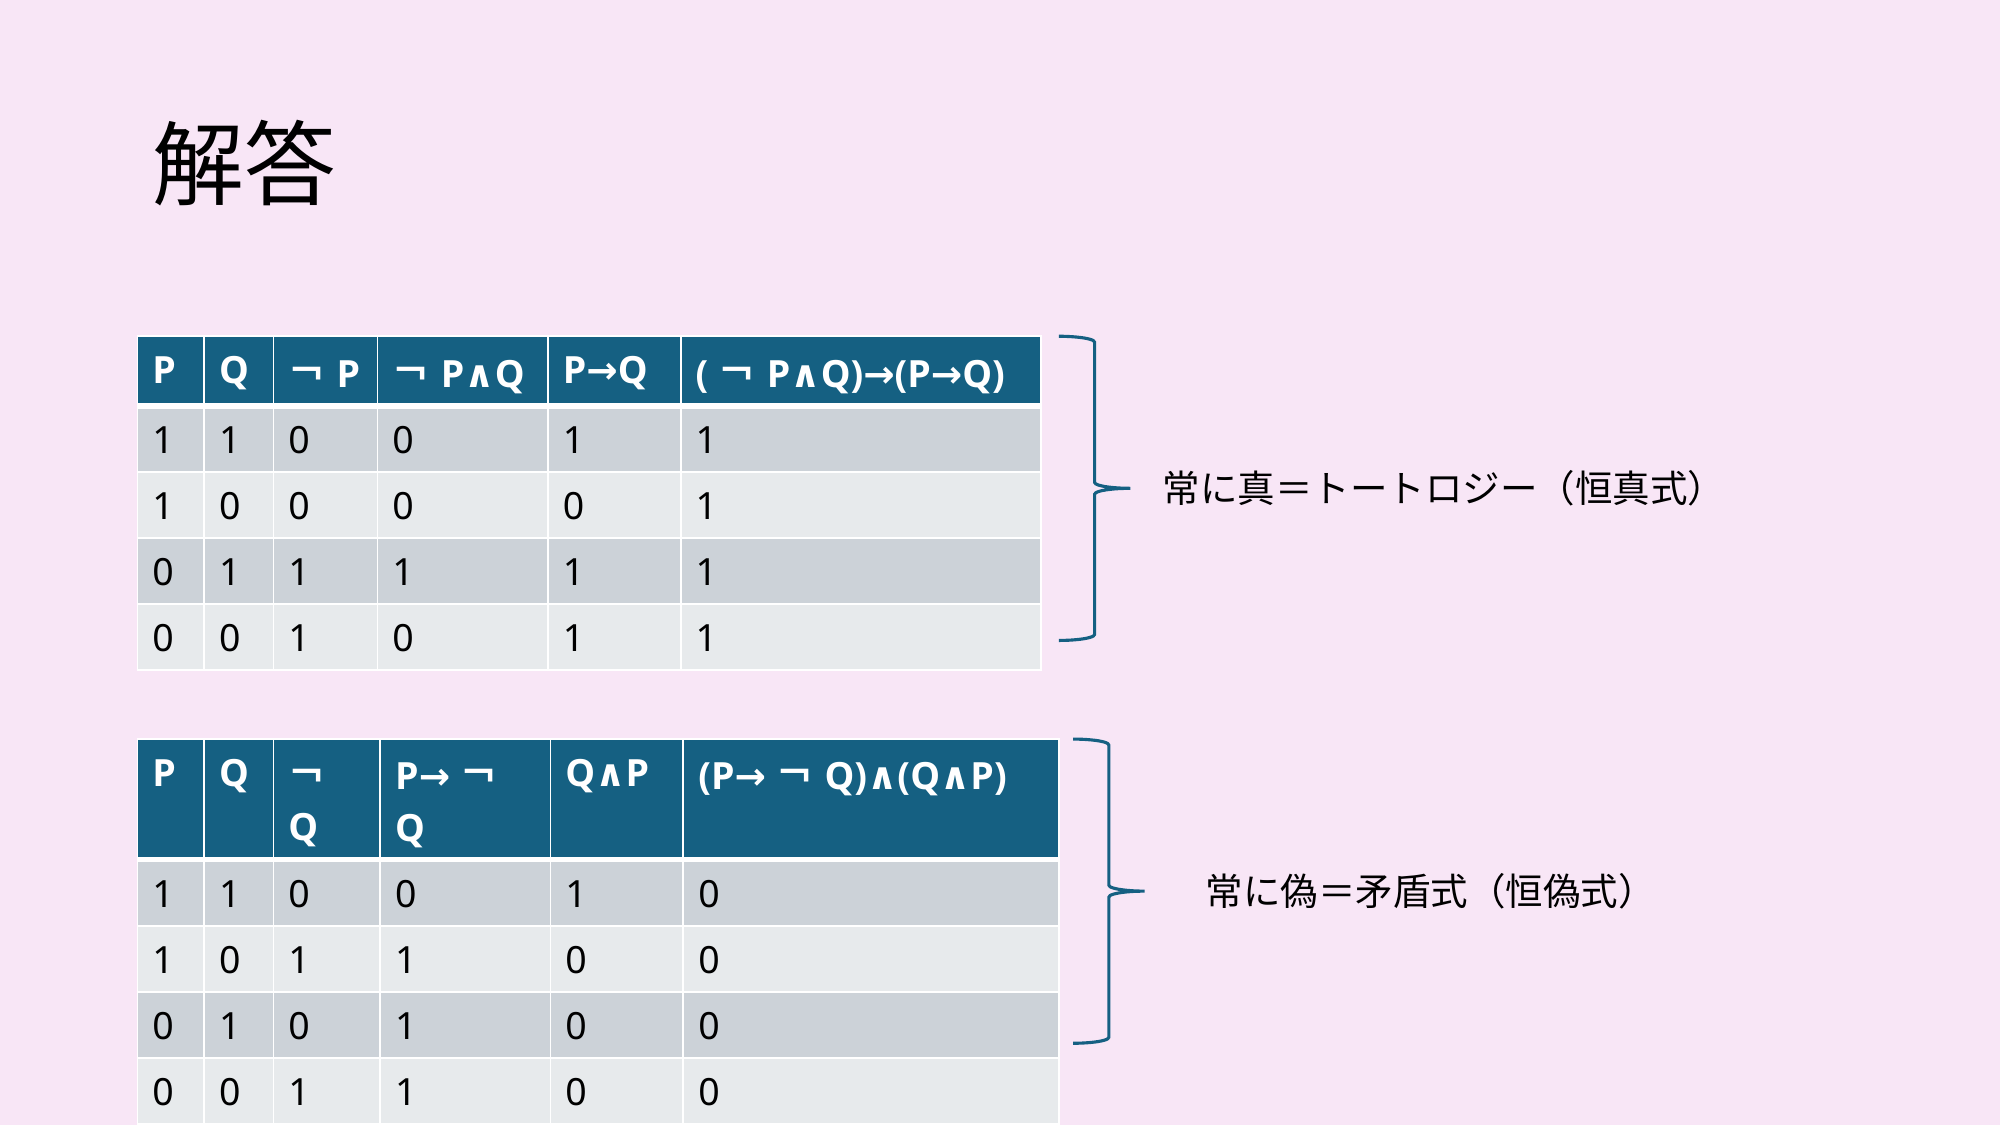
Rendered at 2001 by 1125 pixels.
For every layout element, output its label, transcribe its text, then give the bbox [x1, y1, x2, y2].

table_cell 1 [138, 862, 203, 925]
table_cell 1 [205, 539, 273, 603]
table_cell 0 [684, 993, 1058, 1057]
table_cell 1 [381, 927, 550, 991]
table_cell 1 [381, 1059, 550, 1123]
table_header P [138, 337, 203, 403]
text_box 常に真＝トートロジー（恒真式） [1147, 457, 1807, 518]
table_header ￢P [274, 337, 377, 403]
table_cell 0 [378, 409, 547, 471]
table_cell 0 [138, 993, 203, 1057]
table_cell 0 [138, 539, 203, 603]
table_cell 1 [682, 473, 1040, 537]
table_cell 1 [682, 539, 1040, 603]
table_cell 1 [205, 862, 273, 925]
table_cell 1 [378, 539, 547, 603]
table_header P [138, 740, 203, 857]
table_cell 0 [684, 862, 1058, 925]
table_cell 0 [138, 605, 203, 669]
table_cell 0 [274, 993, 379, 1057]
text_box 常に偽＝矛盾式（恒偽式） [1191, 860, 1850, 921]
table_cell 1 [205, 409, 273, 471]
table_cell 1 [682, 409, 1040, 471]
text_box [1073, 737, 1145, 1045]
table_cell 1 [138, 409, 203, 471]
table_header Q [205, 337, 273, 403]
table_cell 0 [551, 1059, 682, 1123]
table_cell 1 [138, 473, 203, 537]
table_cell 0 [138, 1059, 203, 1123]
text_box [1058, 334, 1131, 643]
table_cell 1 [274, 605, 377, 669]
table_cell 1 [549, 539, 680, 603]
table_cell 0 [274, 862, 379, 925]
table_cell 0 [205, 1059, 273, 1123]
table_cell 0 [205, 605, 273, 669]
table_cell 1 [138, 927, 203, 991]
table_cell 1 [274, 539, 377, 603]
table_cell 1 [682, 605, 1040, 669]
table_cell 0 [684, 1059, 1058, 1123]
table_cell 0 [549, 473, 680, 537]
table_cell 0 [551, 993, 682, 1057]
table_header (P→￢Q)∧(Q∧P) [684, 740, 1058, 857]
table_cell 0 [274, 409, 377, 471]
table_header Q [205, 740, 273, 857]
table_cell 1 [551, 862, 682, 925]
table_cell 0 [274, 473, 377, 537]
table_header ￢P∧Q [378, 337, 547, 403]
table_header P→￢Q [381, 740, 550, 857]
table_cell 0 [684, 927, 1058, 991]
table_cell 1 [205, 993, 273, 1057]
table_header ￢Q [274, 740, 379, 857]
table_cell 0 [551, 927, 682, 991]
table_cell 0 [205, 473, 273, 537]
table_cell 0 [381, 862, 550, 925]
table_cell 0 [378, 605, 547, 669]
table_cell 1 [549, 605, 680, 669]
table_cell 0 [205, 927, 273, 991]
table_cell 1 [274, 1059, 379, 1123]
table_cell 1 [274, 927, 379, 991]
table_header P→Q [549, 337, 680, 403]
table_header (￢P∧Q)→(P→Q) [682, 337, 1040, 403]
title 解答 [137, 59, 1863, 278]
table_cell 1 [381, 993, 550, 1057]
table_header Q∧P [551, 740, 682, 857]
table_cell 1 [549, 409, 680, 471]
table_cell 0 [378, 473, 547, 537]
